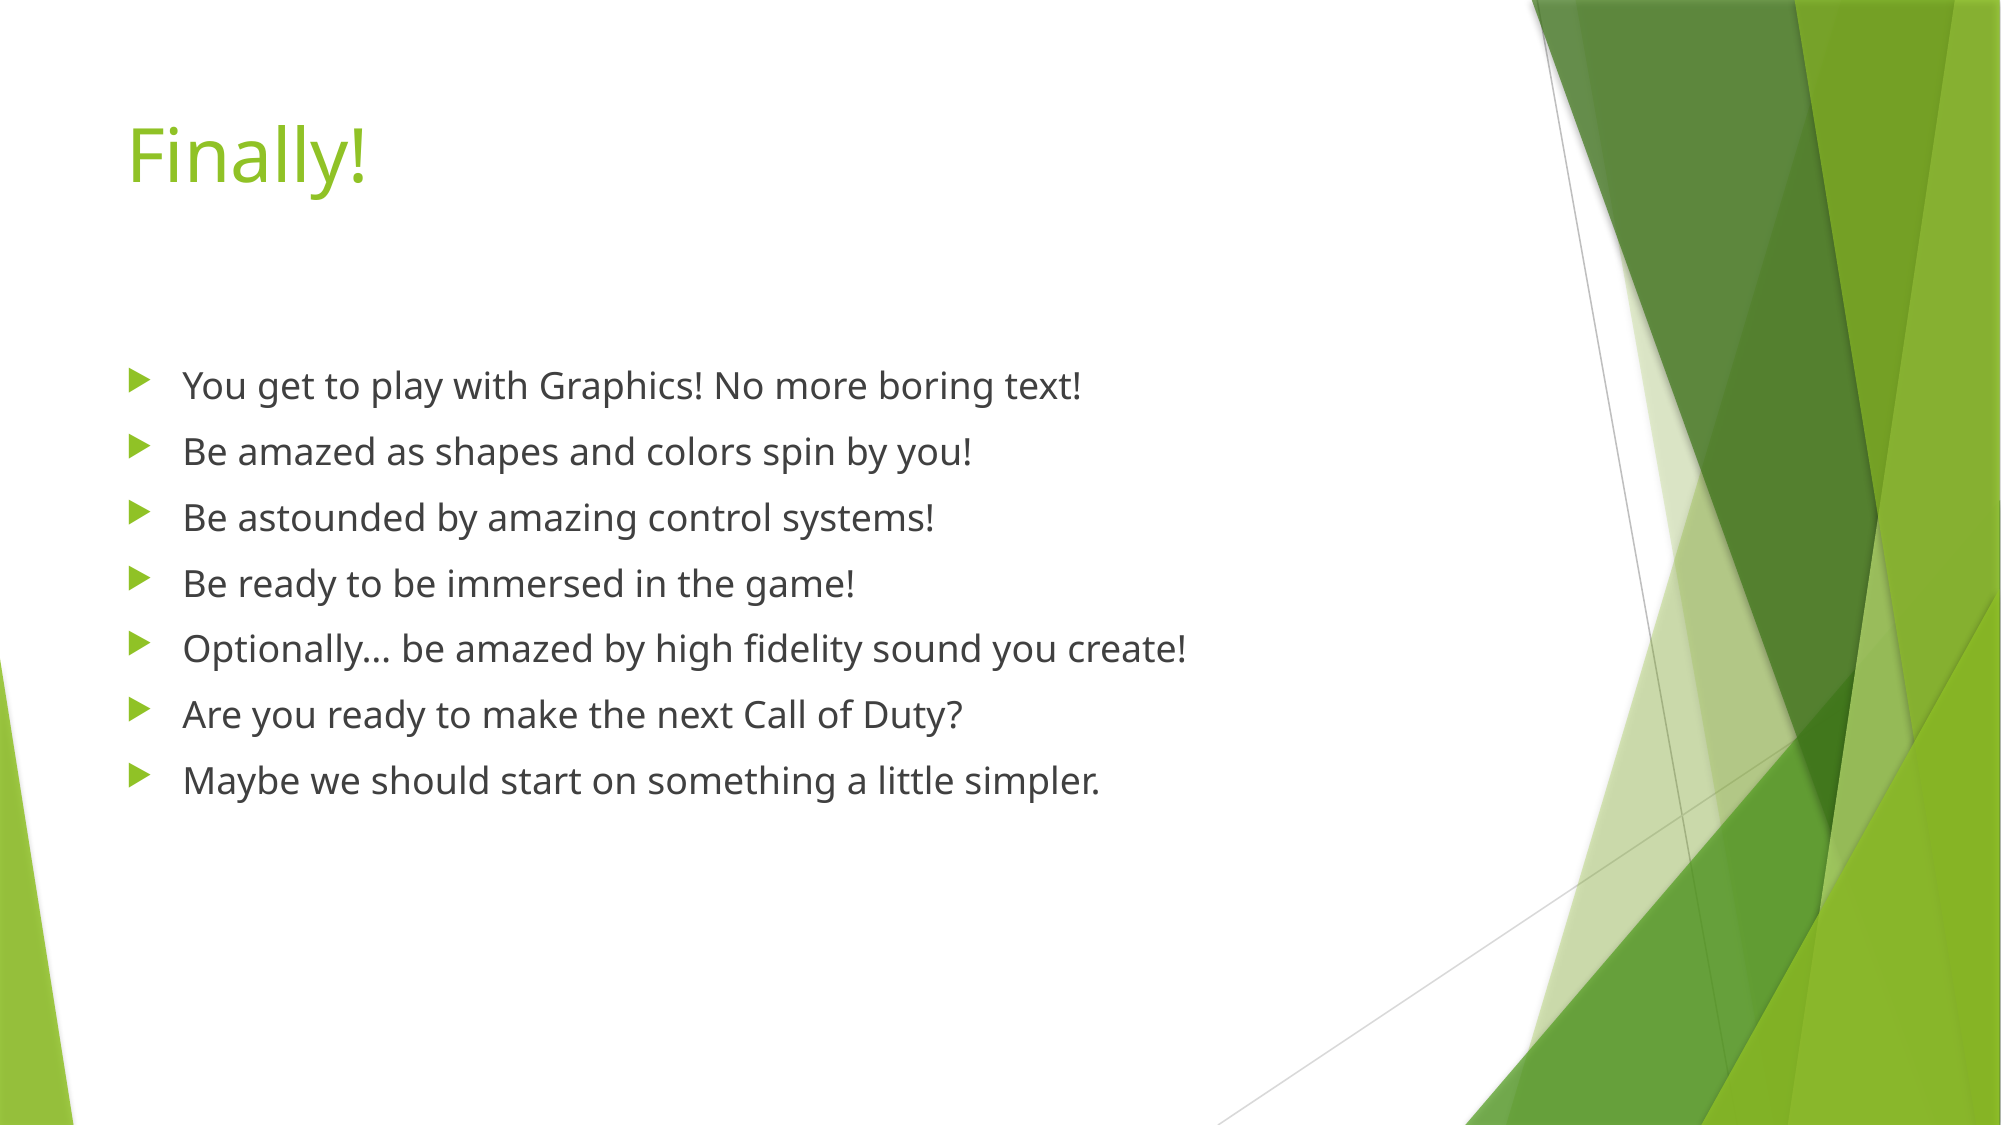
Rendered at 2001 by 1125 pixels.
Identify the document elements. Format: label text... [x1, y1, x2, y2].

title Finally! [111, 99, 1522, 317]
list You get to play with Graphics! No more boring text! Be amazed as shapes and colors spin by you! Be astounded by amazing control systems! Be ready to be immersed in the game! Optionally… be amazed by high fidelity sound you create! Are you ready to make the next Call of Duty? Maybe we should start on something a little simpler. [111, 354, 1522, 992]
